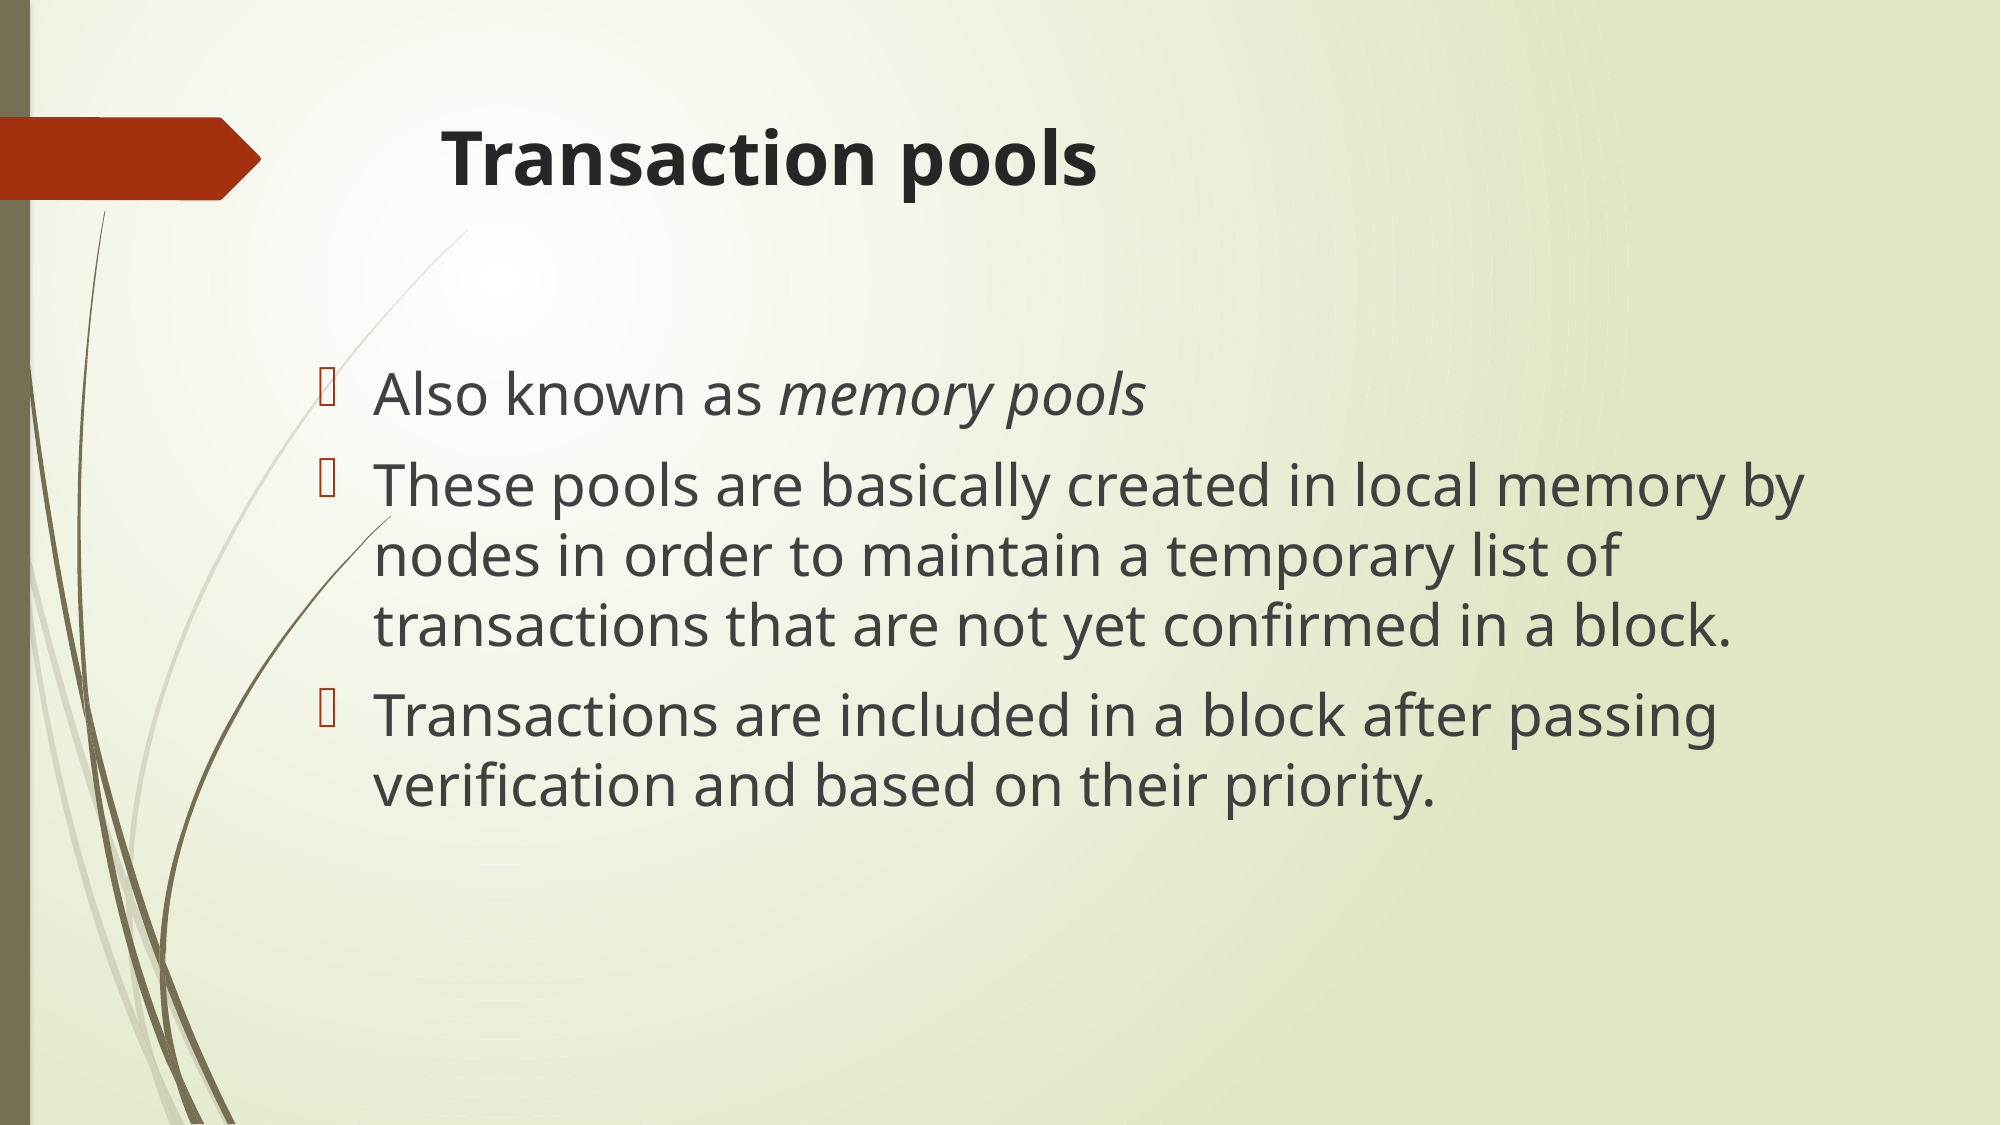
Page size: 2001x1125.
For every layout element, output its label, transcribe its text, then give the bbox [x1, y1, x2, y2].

list Also known as memory pools These pools are basically created in local memory by nodes in order to maintain a temporary list of transactions that are not yet confirmed in a block. Transactions are included in a block after passing verification and based on their priority. [302, 350, 1888, 970]
title Transaction pools [425, 102, 1888, 313]
